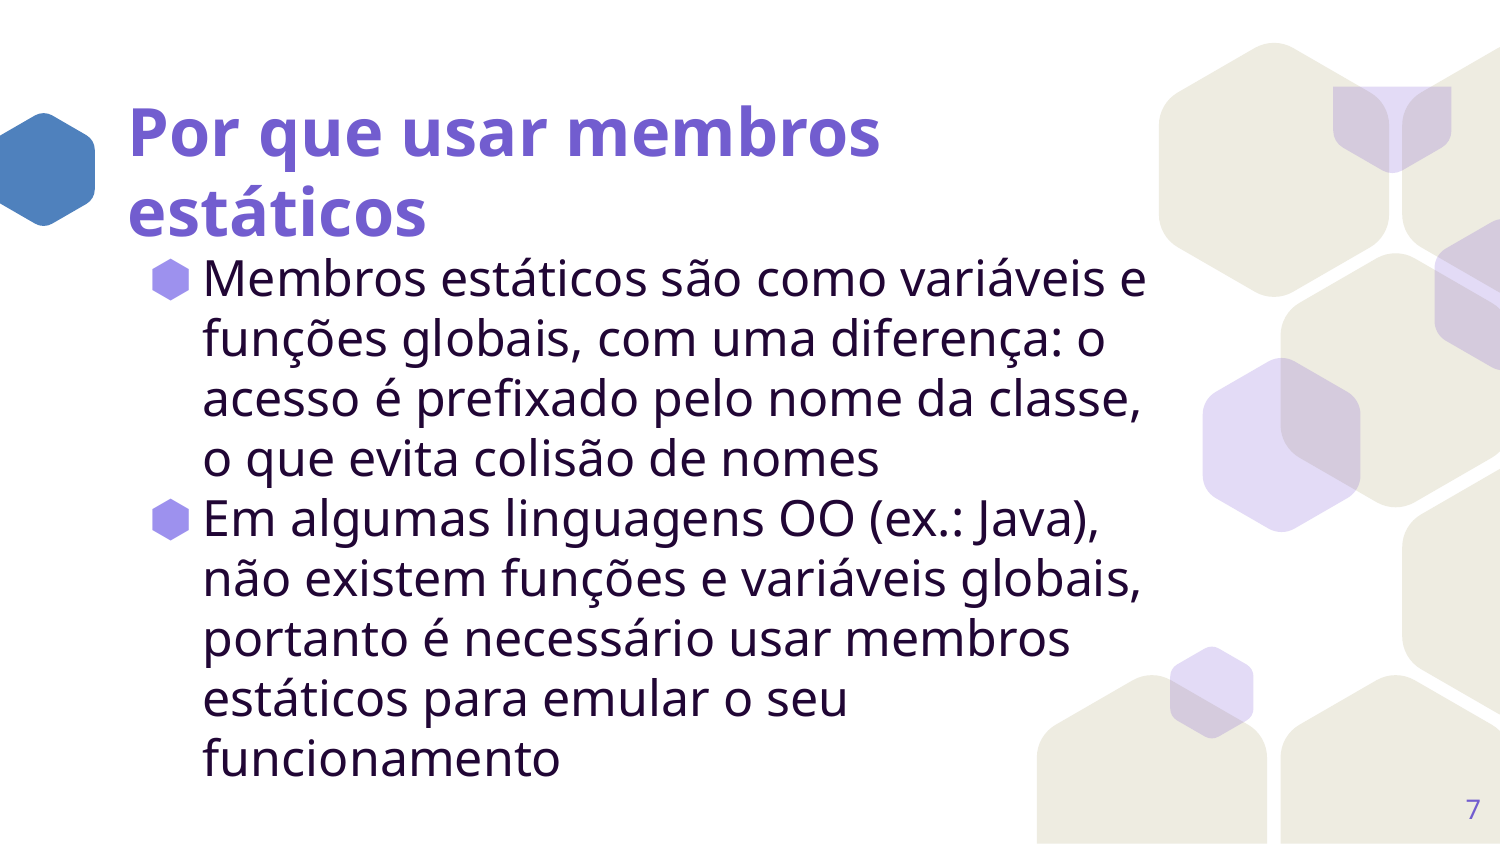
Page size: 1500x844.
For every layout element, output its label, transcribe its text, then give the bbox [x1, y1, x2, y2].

text_box Membros estáticos são como variáveis e funções globais, com uma diferença: o acesso é prefixado pelo nome da classe, o que evita colisão de nomes Em algumas linguagens OO (ex.: Java), não existem funções e variáveis globais, portanto é necessário usar membros estáticos para emular o seu funcionamento [127, 246, 1164, 720]
text_box <número> [1391, 779, 1482, 844]
text_box Por que usar membros estáticos [127, 137, 1114, 202]
